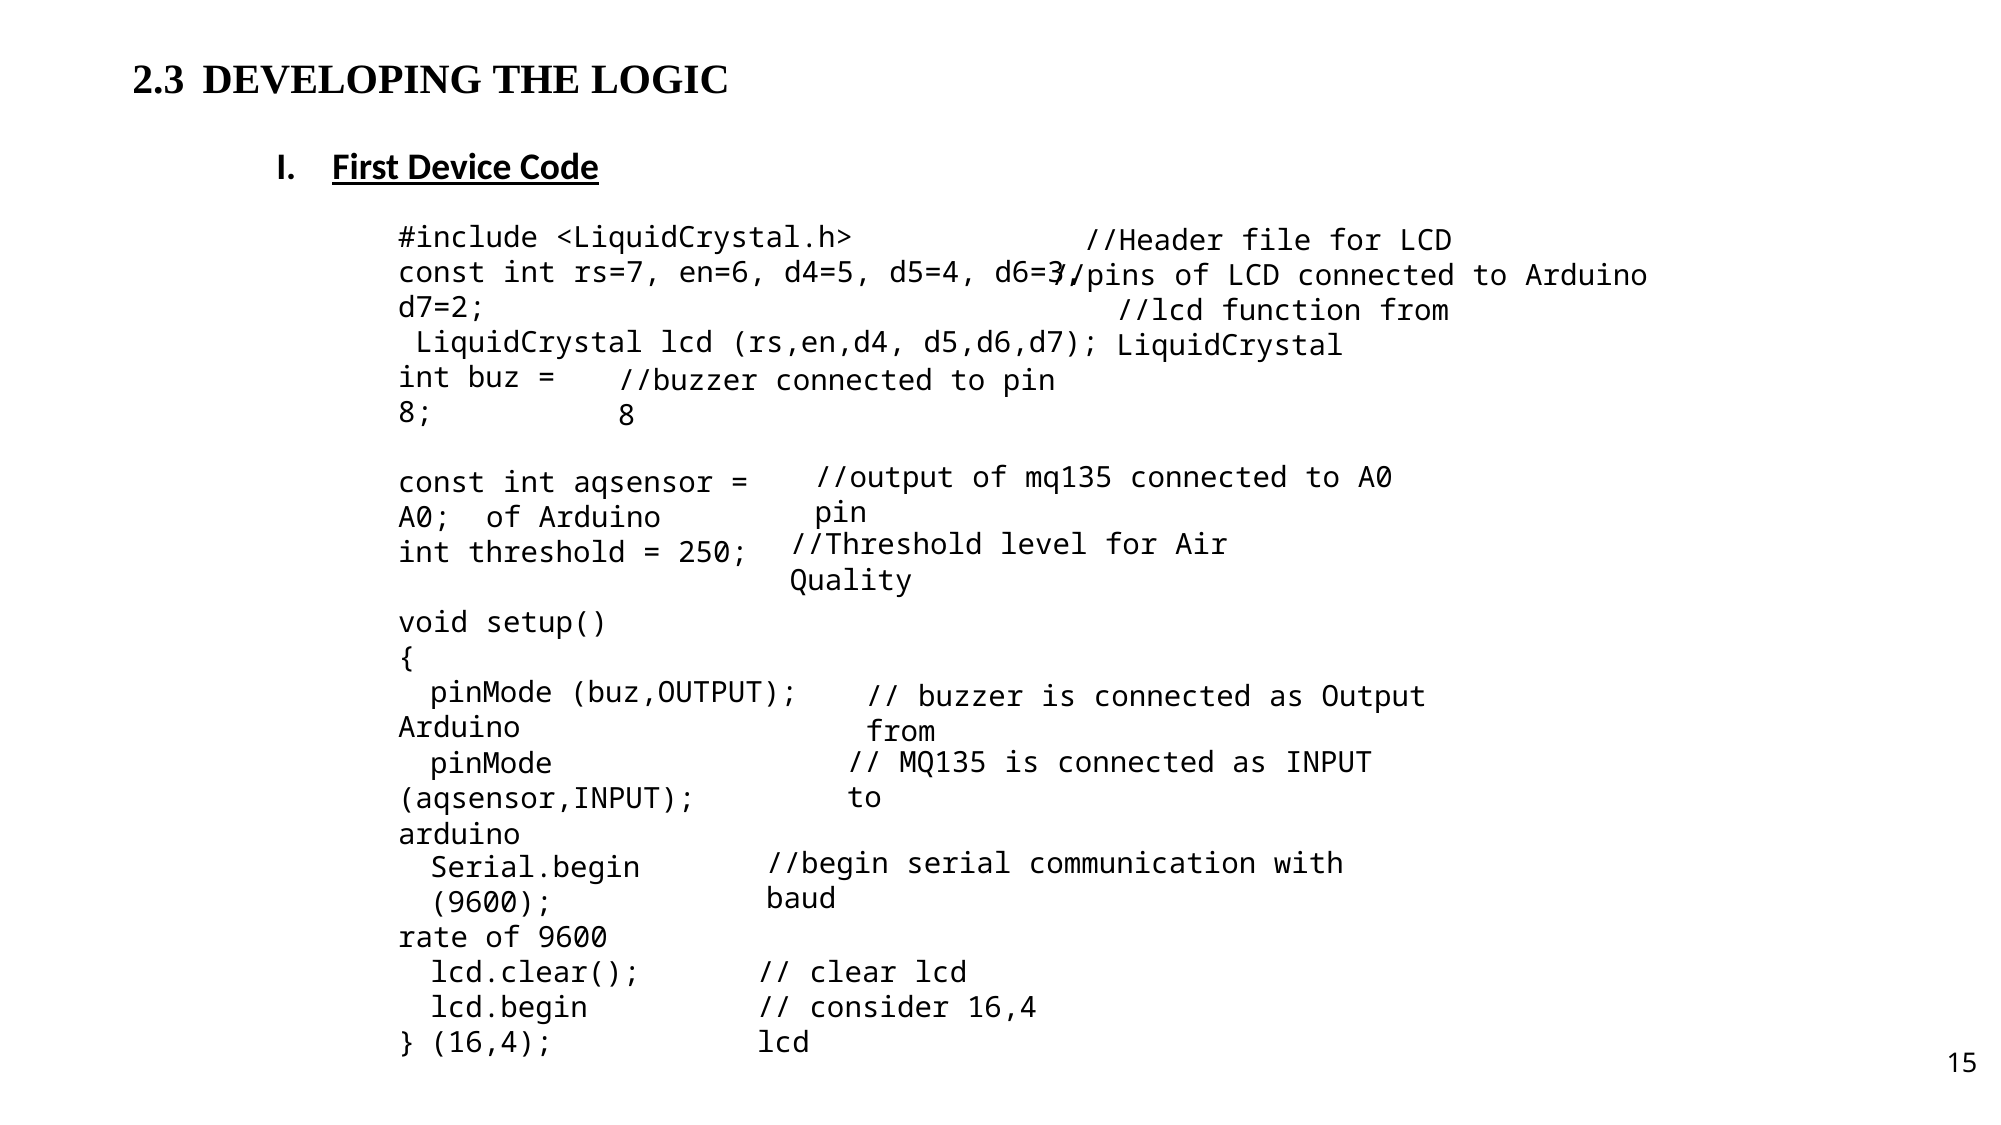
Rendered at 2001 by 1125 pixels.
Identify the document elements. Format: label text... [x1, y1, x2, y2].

text_box //Header file for LCD //pins of LCD connected to Arduino //lcd function from LiquidCrystal [1049, 219, 1651, 362]
text_box 2.3 DEVELOPING THE LOGIC [130, 50, 1005, 103]
text_box //buzzer connected to pin 8 [615, 359, 1056, 467]
text_box } [395, 1021, 417, 1059]
text_box 15 [1944, 1043, 1979, 1079]
text_box lcd.clear(); lcd.begin (16,4); [428, 951, 707, 1059]
text_box pinMode (buz,OUTPUT); Arduino pinMode (aqsensor,INPUT); arduino [396, 671, 836, 850]
text_box void setup() { [396, 601, 626, 671]
text_box // buzzer is connected as Output from [863, 675, 1465, 748]
text_box int buz = 8; [395, 356, 594, 429]
text_box Serial.begin (9600); rate of 9600 [395, 846, 755, 954]
text_box //Threshold level for Air Quality [787, 523, 1325, 596]
text_box First Device Code [261, 131, 615, 195]
text_box //begin serial communication with baud [764, 841, 1382, 914]
text_box //output of mq135 connected to A0 pin [812, 456, 1414, 529]
text_box // clear lcd // consider 16,4 lcd [755, 951, 1083, 1059]
text_box #include <LiquidCrystal.h> const int rs=7, en=6, d4=5, d5=4, d6=3, d7=2; LiquidCrystal lcd (rs,en,d4, d5,d6,d7); [395, 216, 1127, 359]
text_box const int aqsensor = A0; of Arduino int threshold = 250; [396, 461, 788, 568]
text_box // MQ135 is connected as INPUT to [844, 741, 1382, 813]
